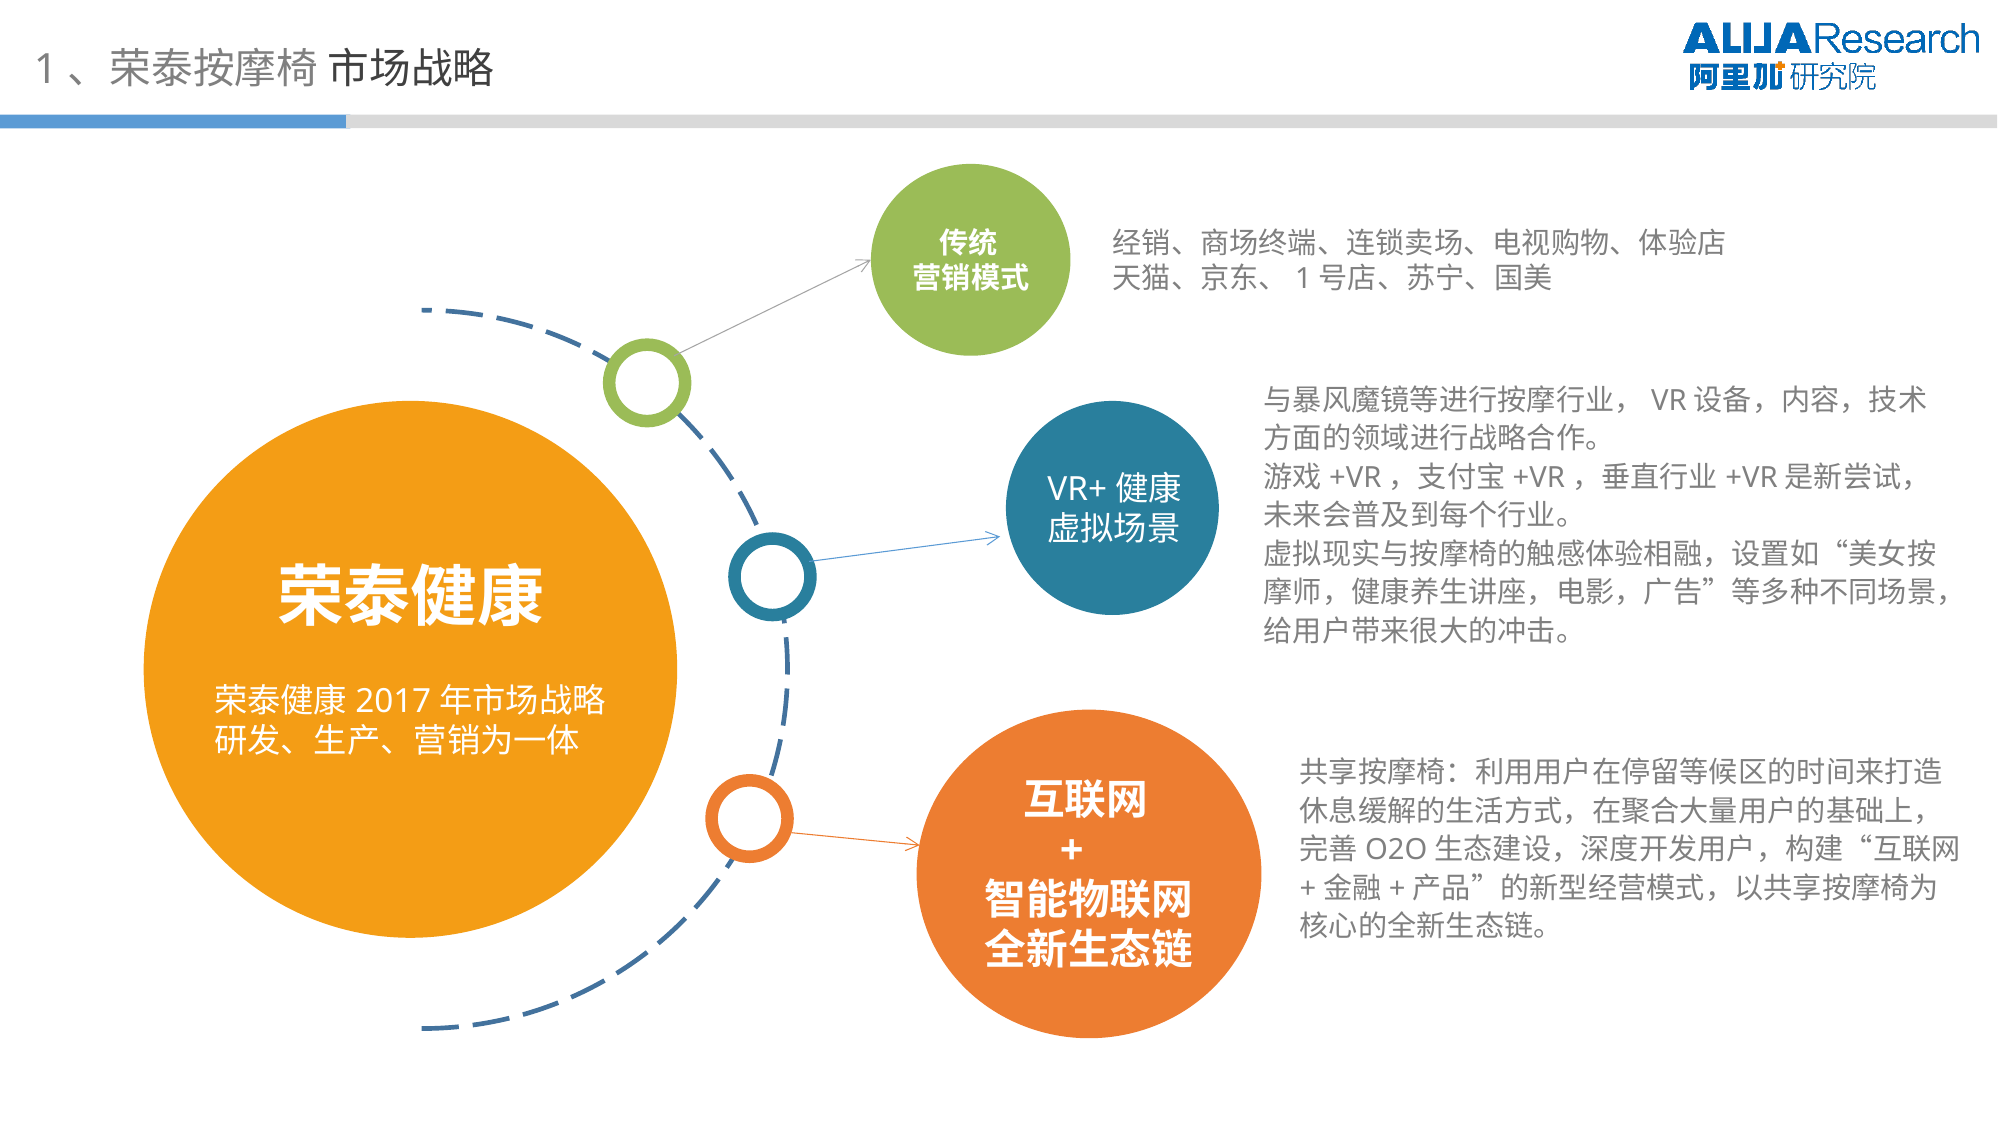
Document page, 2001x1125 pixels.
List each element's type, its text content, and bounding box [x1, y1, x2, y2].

text_box 经销、商场终端、连锁卖场、电视购物、体验店 天猫、京东、1号店、苏宁、国美 [1097, 216, 1893, 302]
text_box [733, 537, 812, 617]
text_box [809, 536, 1001, 562]
text_box [345, 114, 1998, 129]
text_box 共享按摩椅：利用用户在停留等候区的时间来打造休息缓解的生活方式，在聚合大量用户的基础上，完善O2O生态建设，深度开发用户，构建“互联网+金融+产品”的新型经营模式，以共享按摩椅为核心的全新生态链。 [1284, 742, 1980, 1003]
text_box [421, 310, 613, 400]
text_box 互联网 + 智能物联网 全新生态链 [969, 765, 1209, 981]
picture [1649, 0, 2000, 113]
text_box [1004, 399, 1220, 617]
text_box [915, 708, 1263, 1040]
text_box [421, 938, 665, 1029]
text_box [791, 832, 920, 846]
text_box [870, 163, 1071, 356]
text_box VR+健康 虚拟场景 [1032, 460, 1197, 555]
text_box [608, 343, 687, 407]
text_box [0, 114, 345, 129]
text_box [678, 413, 788, 926]
text_box 1、荣泰按摩椅 市场战略 [19, 34, 510, 100]
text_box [143, 400, 678, 938]
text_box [673, 259, 870, 356]
text_box 与暴风魔镜等进行按摩行业，VR设备，内容，技术方面的领域进行战略合作。 游戏+VR，支付宝+VR，垂直行业+VR是新尝试，未来会普及到每个行业。 虚拟现实与按摩椅的触感体验相融，设置如“美女按摩师，健康养生讲座，电影，广告”等多种不同场景，给用户带来很大的冲击。 [1248, 370, 1959, 655]
text_box [710, 779, 789, 858]
